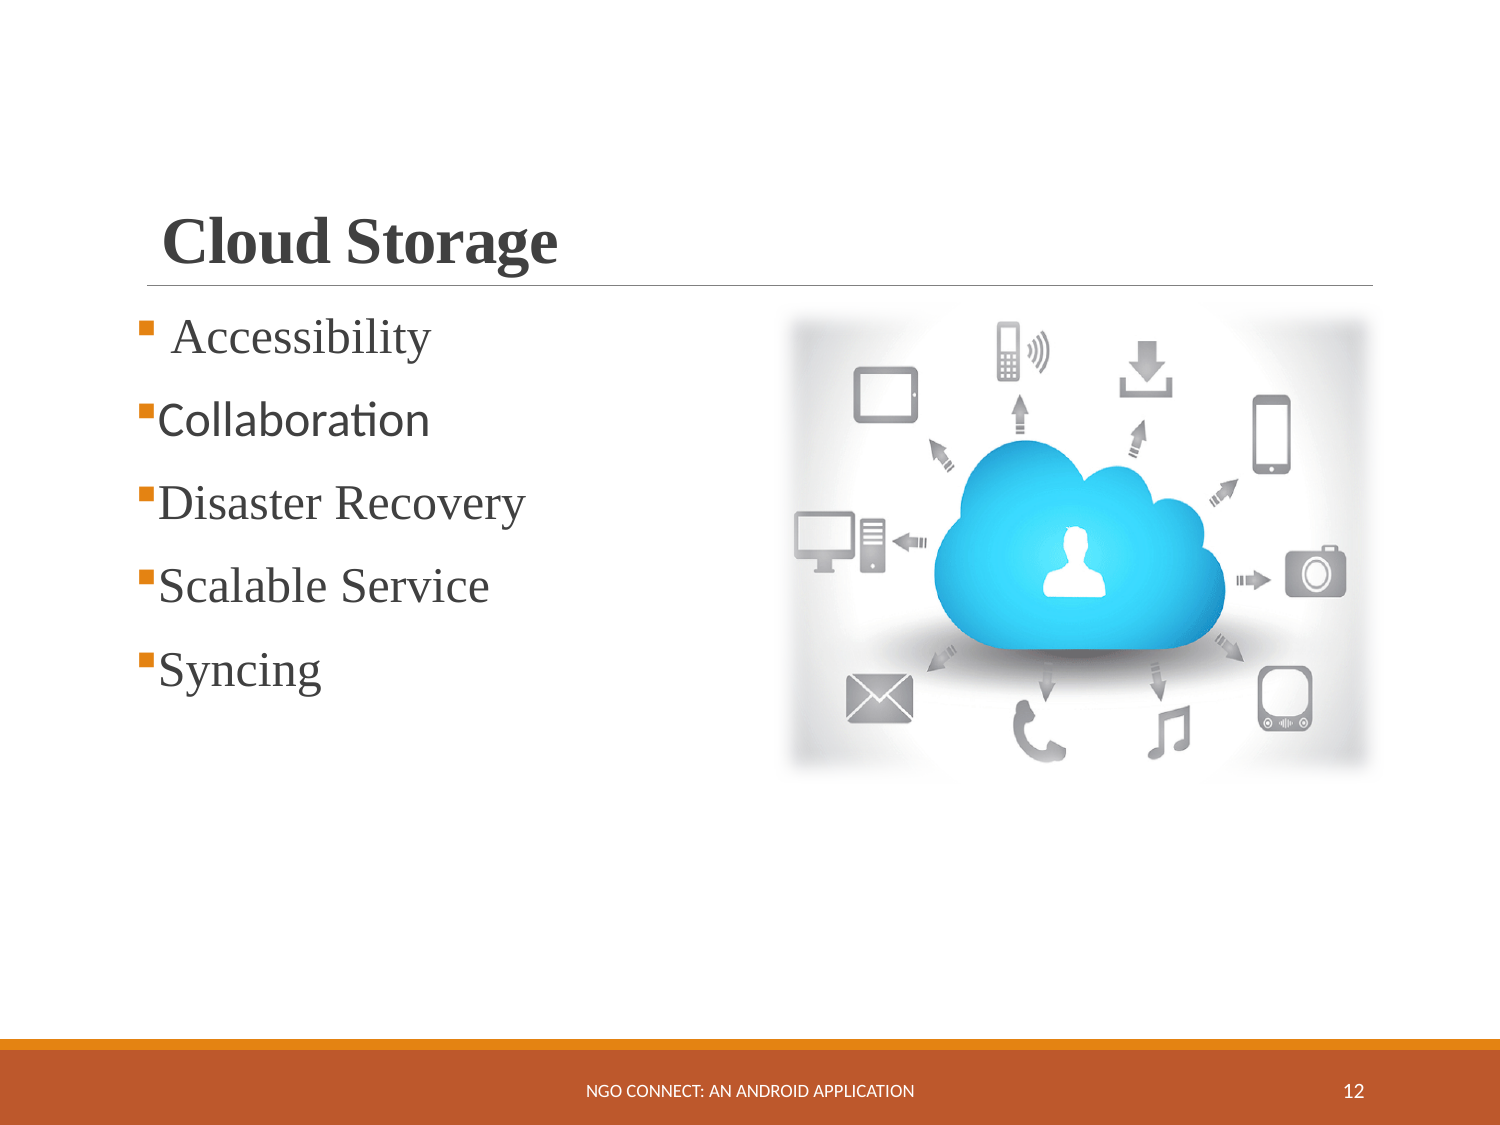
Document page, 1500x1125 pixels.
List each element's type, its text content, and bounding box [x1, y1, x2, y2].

picture [774, 302, 1385, 784]
footer NGO Connect: An Android Application [453, 1059, 1047, 1120]
slide_number 12 [1218, 1059, 1380, 1120]
title Cloud Storage [146, 162, 1384, 285]
list Accessibility Collaboration Disaster Recovery Scalable Service Syncing [135, 302, 1373, 963]
